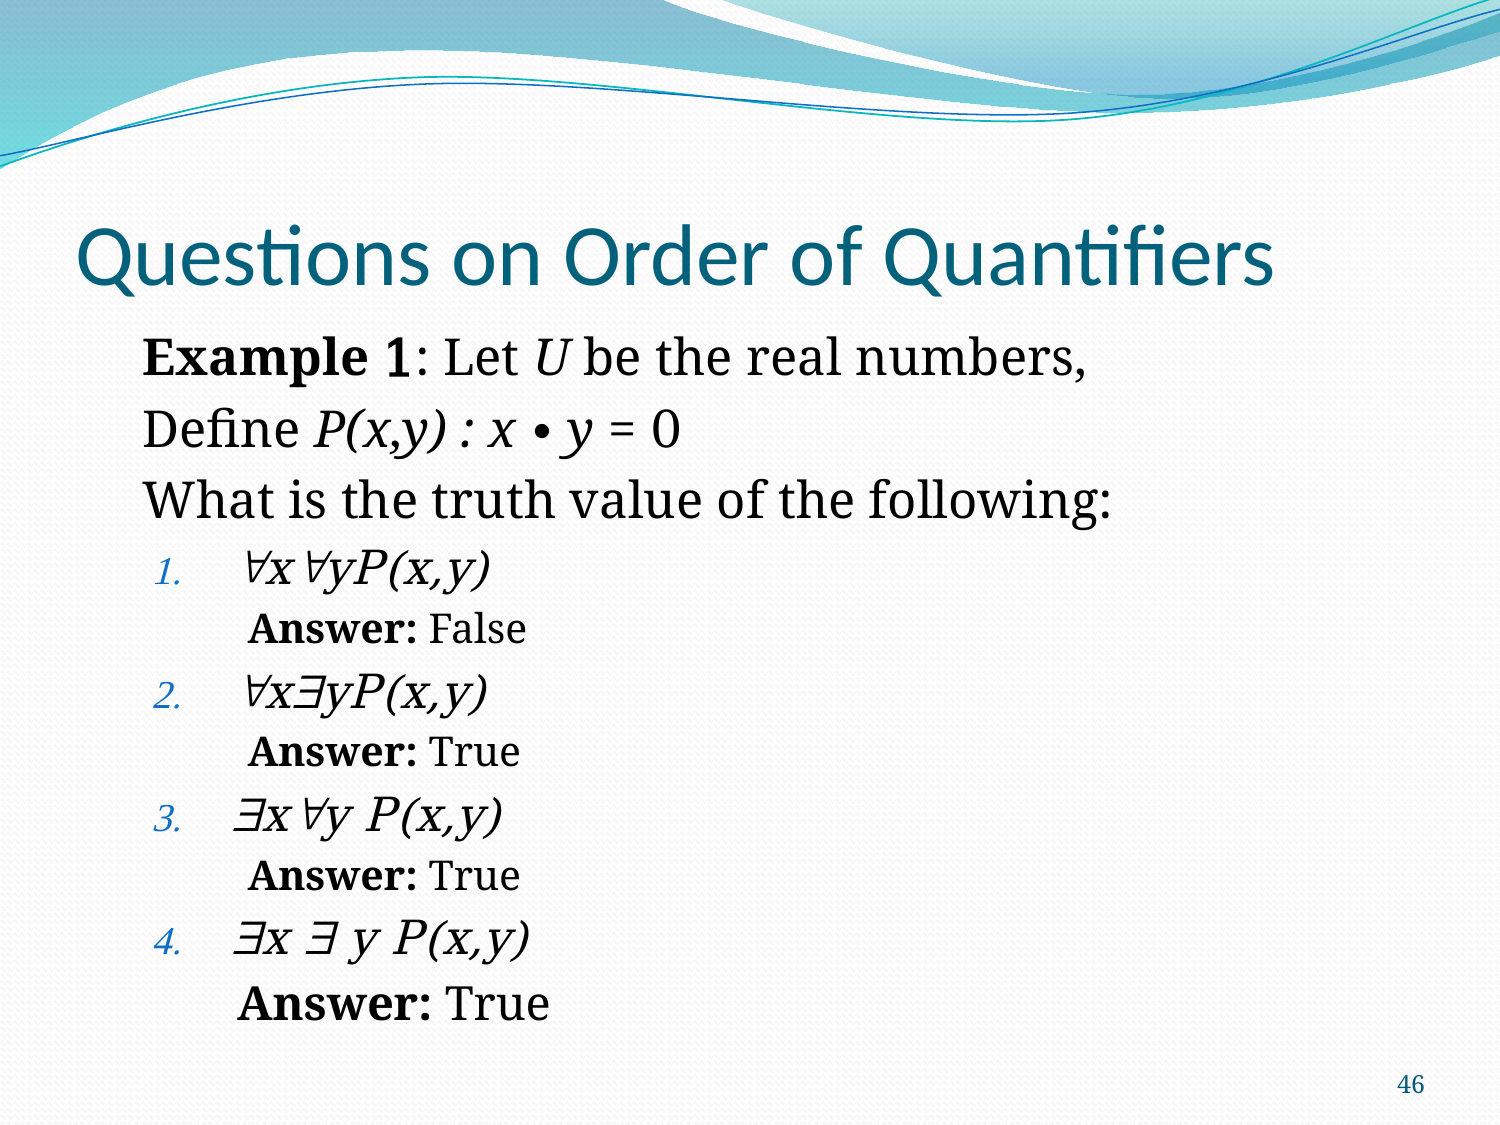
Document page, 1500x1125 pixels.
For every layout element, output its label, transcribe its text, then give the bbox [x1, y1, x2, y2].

title Questions on Order of Quantifiers [75, 115, 1425, 303]
slide_number 46 [1299, 1042, 1425, 1103]
list Example 1: Let U be the real numbers, Define P(x,y) : x ∙ y = 0 What is the truth value of the following: xyP(x,y) Answer: False xyP(x,y) Answer: True xy P(x,y) Answer: True x  y P(x,y) Answer: True [75, 317, 1425, 1038]
